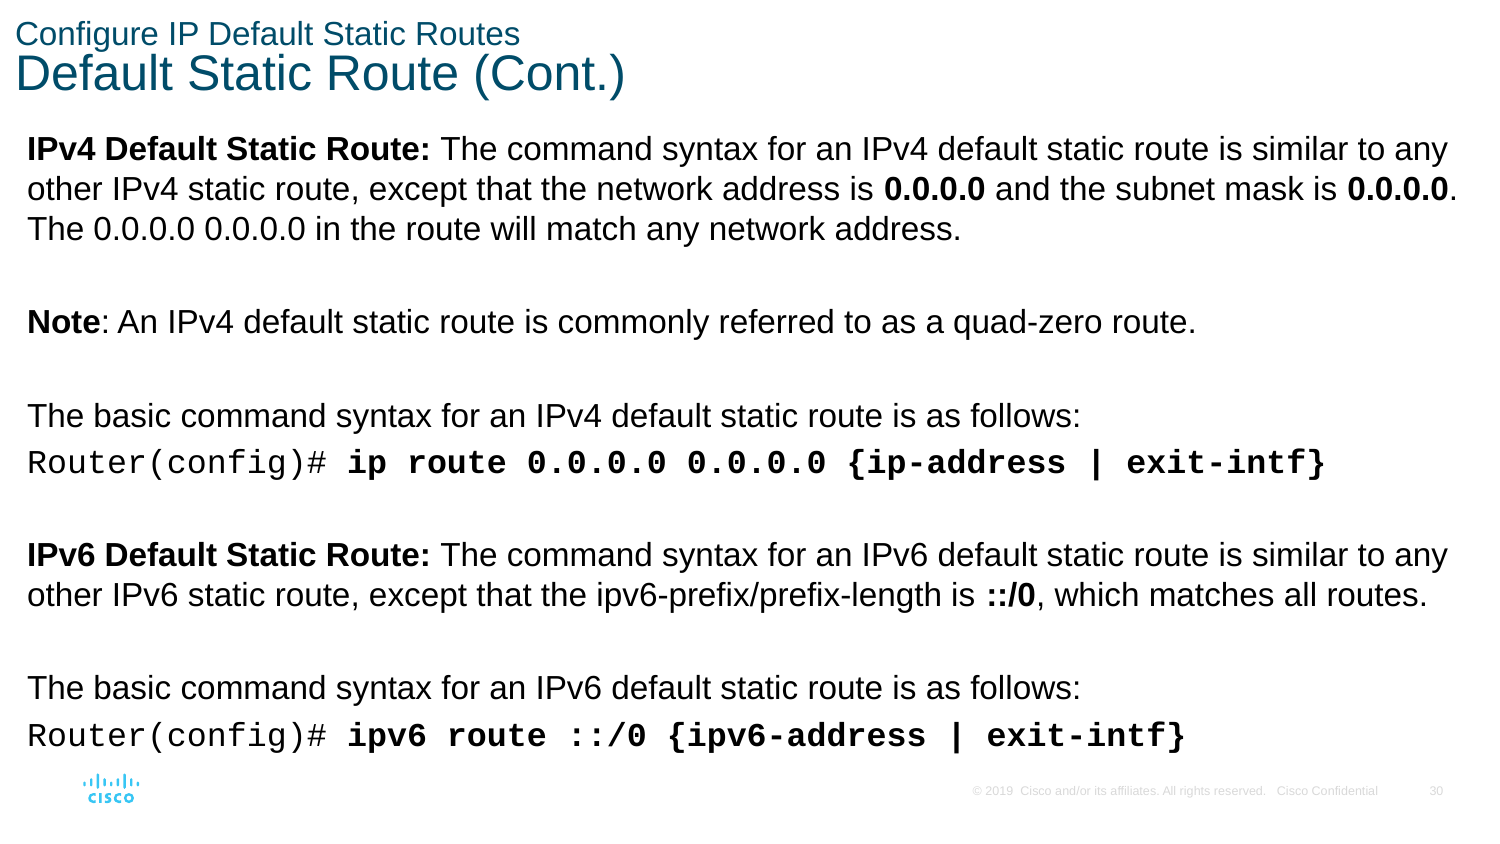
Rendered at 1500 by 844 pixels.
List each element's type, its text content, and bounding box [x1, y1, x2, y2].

title Configure IP Default Static Routes Default Static Route (Cont.) [0, 0, 1369, 121]
list IPv4 Default Static Route: The command syntax for an IPv4 default static route is similar to any other IPv4 static route, except that the network address is 0.0.0.0 and the subnet mask is 0.0.0.0. The 0.0.0.0 0.0.0.0 in the route will match any network address. Note: An IPv4 default static route is commonly referred to as a quad-zero route. The basic command syntax for an IPv4 default static route is as follows: Router(config)# ip route 0.0.0.0 0.0.0.0 {ip-address | exit-intf} IPv6 Default Static Route: The command syntax for an IPv6 default static route is similar to any other IPv6 static route, except that the ipv6-prefix/prefix-length is ::/0, which matches all routes. The basic command syntax for an IPv6 default static route is as follows: Router(config)# ipv6 route ::/0 {ipv6-address | exit-intf} [11, 120, 1490, 726]
